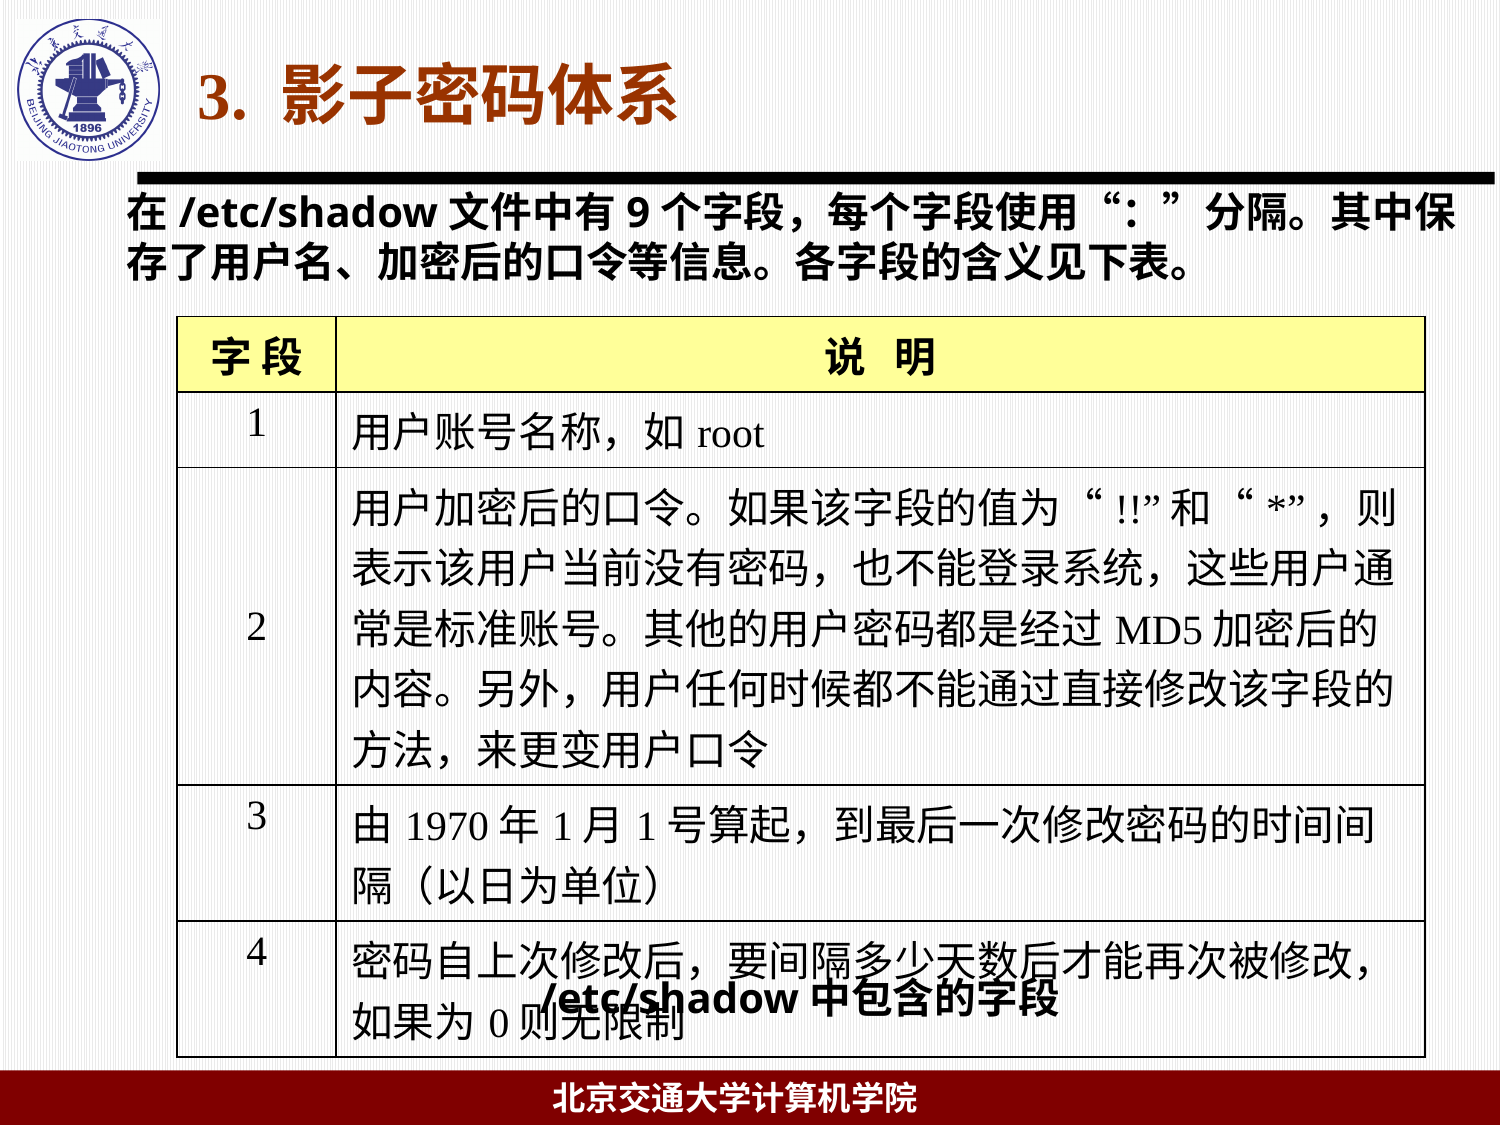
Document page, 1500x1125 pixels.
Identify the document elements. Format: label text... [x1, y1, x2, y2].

table_header 说 明 [337, 317, 1424, 391]
title 3. 影子密码体系 [183, 45, 1425, 138]
table_cell 由1970年1月1号算起，到最后一次修改密码的时间间隔（以日为单位） [337, 786, 1424, 920]
table_header 字 段 [178, 317, 335, 391]
list 在/etc/shadow文件中有9个字段，每个字段使用“：”分隔。其中保存了用户名、加密后的口令等信息。各字段的含义见下表。 [112, 178, 1471, 304]
table_cell 1 [178, 393, 335, 467]
table_cell 4 [178, 922, 335, 1056]
picture [17, 19, 160, 161]
table_cell 3 [178, 786, 335, 920]
table_cell 用户加密后的口令。如果该字段的值为“!!”和“*”，则表示该用户当前没有密码，也不能登录系统，这些用户通常是标准账号。其他的用户密码都是经过MD5加密后的内容。另外，用户任何时候都不能通过直接修改该字段的方法，来更变用户口令 [337, 468, 1424, 784]
table_cell 密码自上次修改后，要间隔多少天数后才能再次被修改，如果为0则无限制 [337, 922, 1424, 1056]
table_cell 2 [178, 468, 335, 784]
text_box /etc/shadow中包含的字段 [525, 964, 1083, 1029]
table_cell 用户账号名称，如root [337, 393, 1424, 467]
